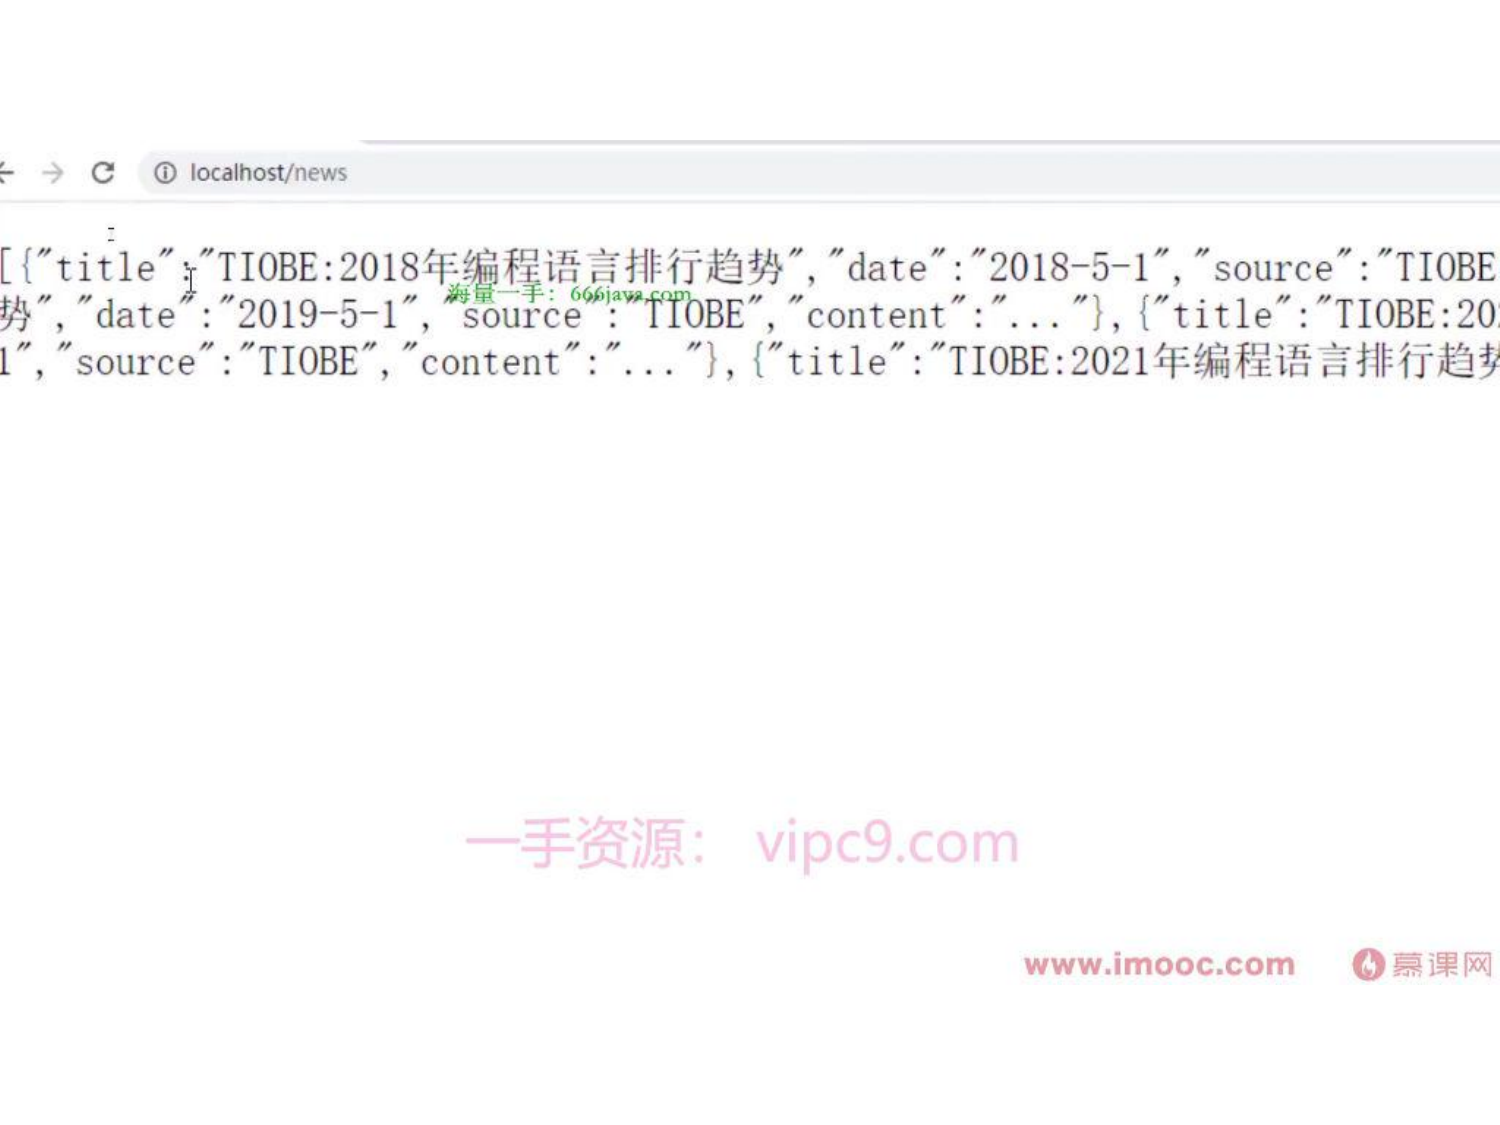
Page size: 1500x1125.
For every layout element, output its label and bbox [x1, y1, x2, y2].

picture [0, 140, 1500, 985]
